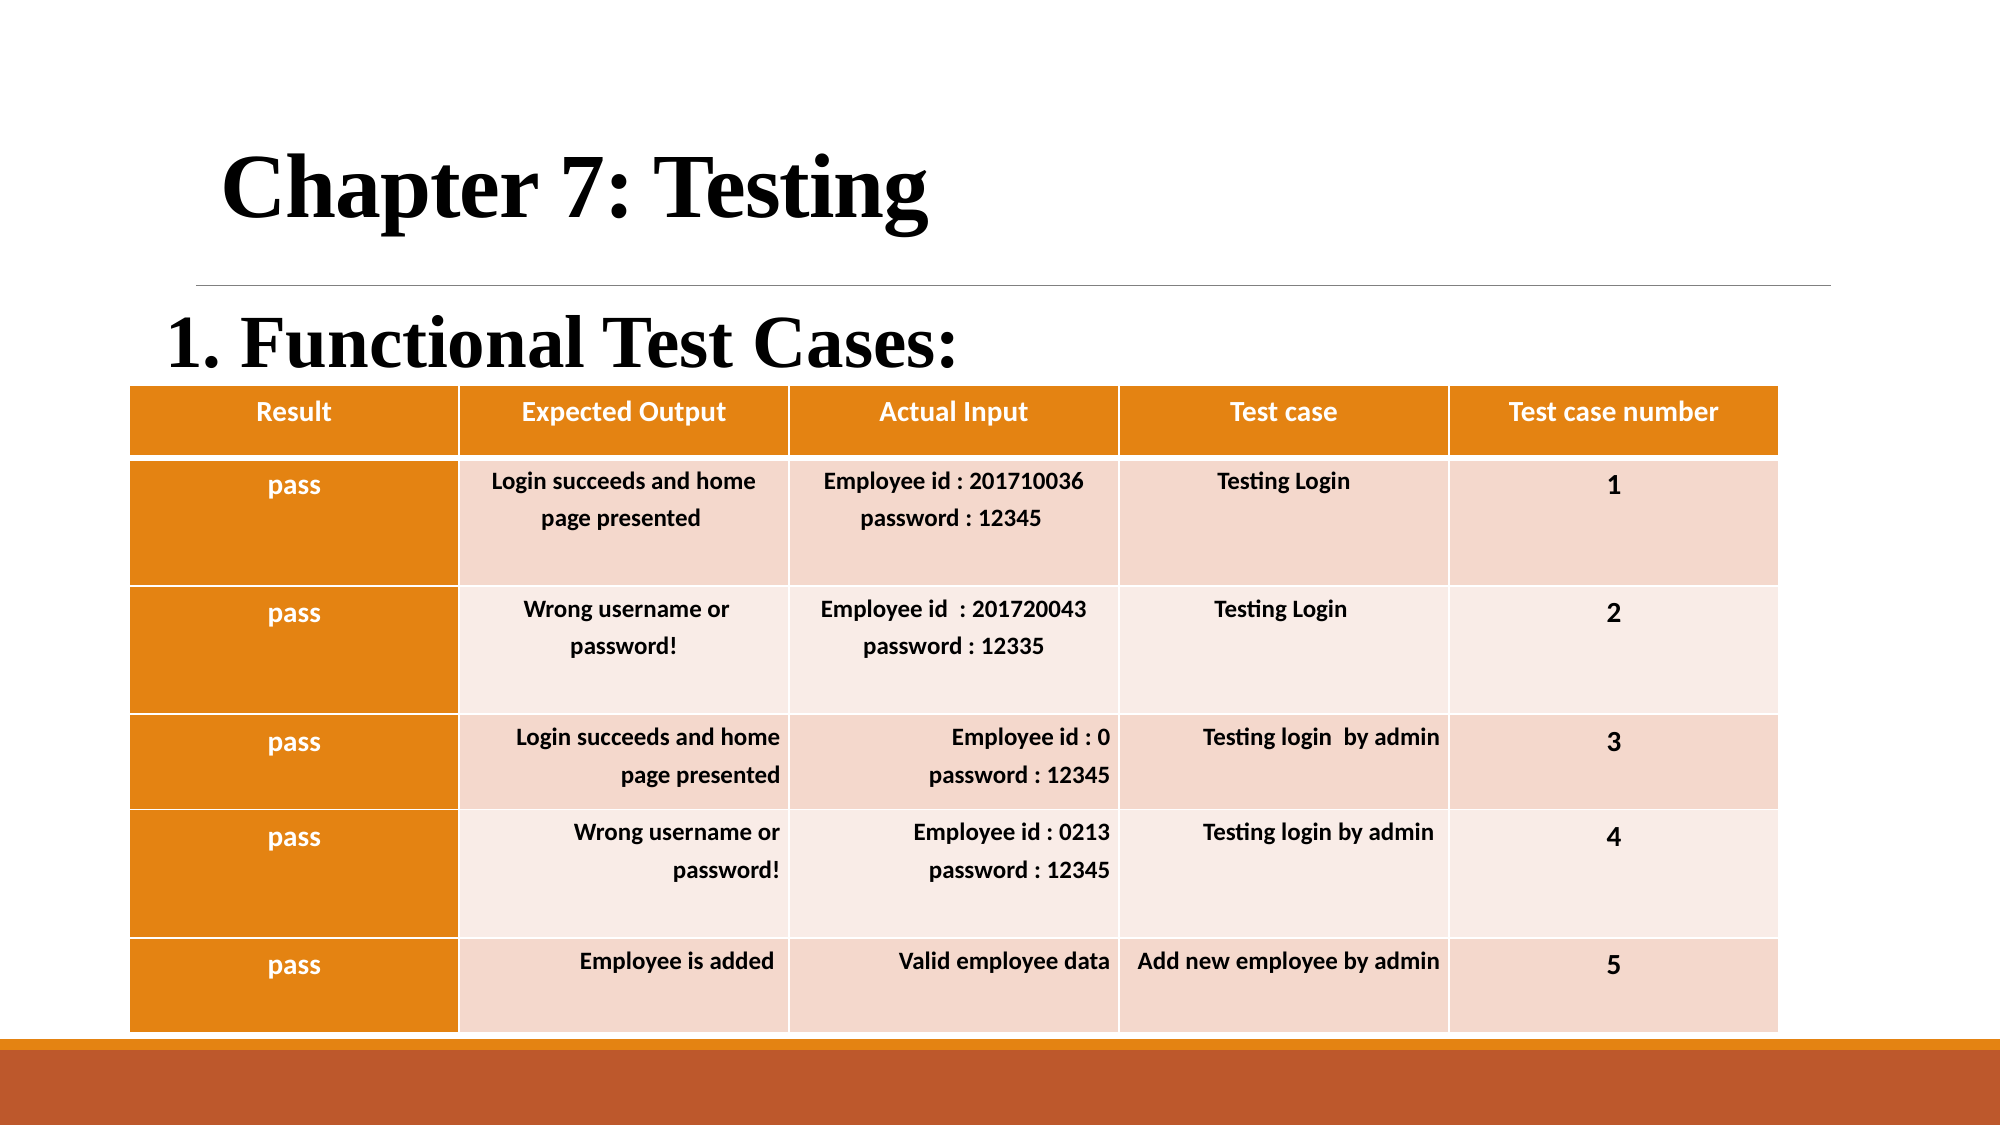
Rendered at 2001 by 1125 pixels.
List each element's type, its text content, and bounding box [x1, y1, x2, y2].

list 1. Functional Test Cases: [129, 221, 1780, 384]
table_cell Login succeeds and home page presented [460, 461, 788, 585]
table_cell Wrong username or password! [460, 810, 788, 937]
table_cell Login succeeds and home page presented [460, 715, 788, 809]
table_cell Employee is added [460, 939, 788, 1032]
table_cell 4 [1450, 810, 1778, 937]
table_cell Employee id : 0213 password : 12345 [790, 810, 1118, 937]
table_header Test case [1120, 386, 1448, 455]
table_cell 3 [1450, 715, 1778, 809]
table_cell 5 [1450, 939, 1778, 1032]
table_cell Employee id : 201720043 password : 12335 [790, 587, 1118, 713]
table_cell Wrong username or password! [460, 587, 788, 713]
table_cell Testing login by admin [1120, 715, 1448, 809]
table_cell Testing Login [1120, 461, 1448, 585]
table_header Test case number [1450, 386, 1778, 455]
table_cell Testing login by admin [1120, 810, 1448, 937]
table_cell pass [130, 810, 458, 937]
table_cell pass [130, 461, 458, 585]
table_cell pass [130, 587, 458, 713]
table_header Result [130, 386, 458, 455]
title Chapter 7: Testing [182, 5, 1833, 244]
table_cell Add new employee by admin [1120, 939, 1448, 1032]
table_cell 1 [1450, 461, 1778, 585]
table_cell Valid employee data [790, 939, 1118, 1032]
table_cell Employee id : 201710036 password : 12345 [790, 461, 1118, 585]
table_header Expected Output [460, 386, 788, 455]
table_cell Testing Login [1120, 587, 1448, 713]
table_header Actual Input [790, 386, 1118, 455]
table_cell pass [130, 715, 458, 809]
table_cell 2 [1450, 587, 1778, 713]
table_cell Employee id : 0 password : 12345 [790, 715, 1118, 809]
table_cell pass [130, 939, 458, 1032]
